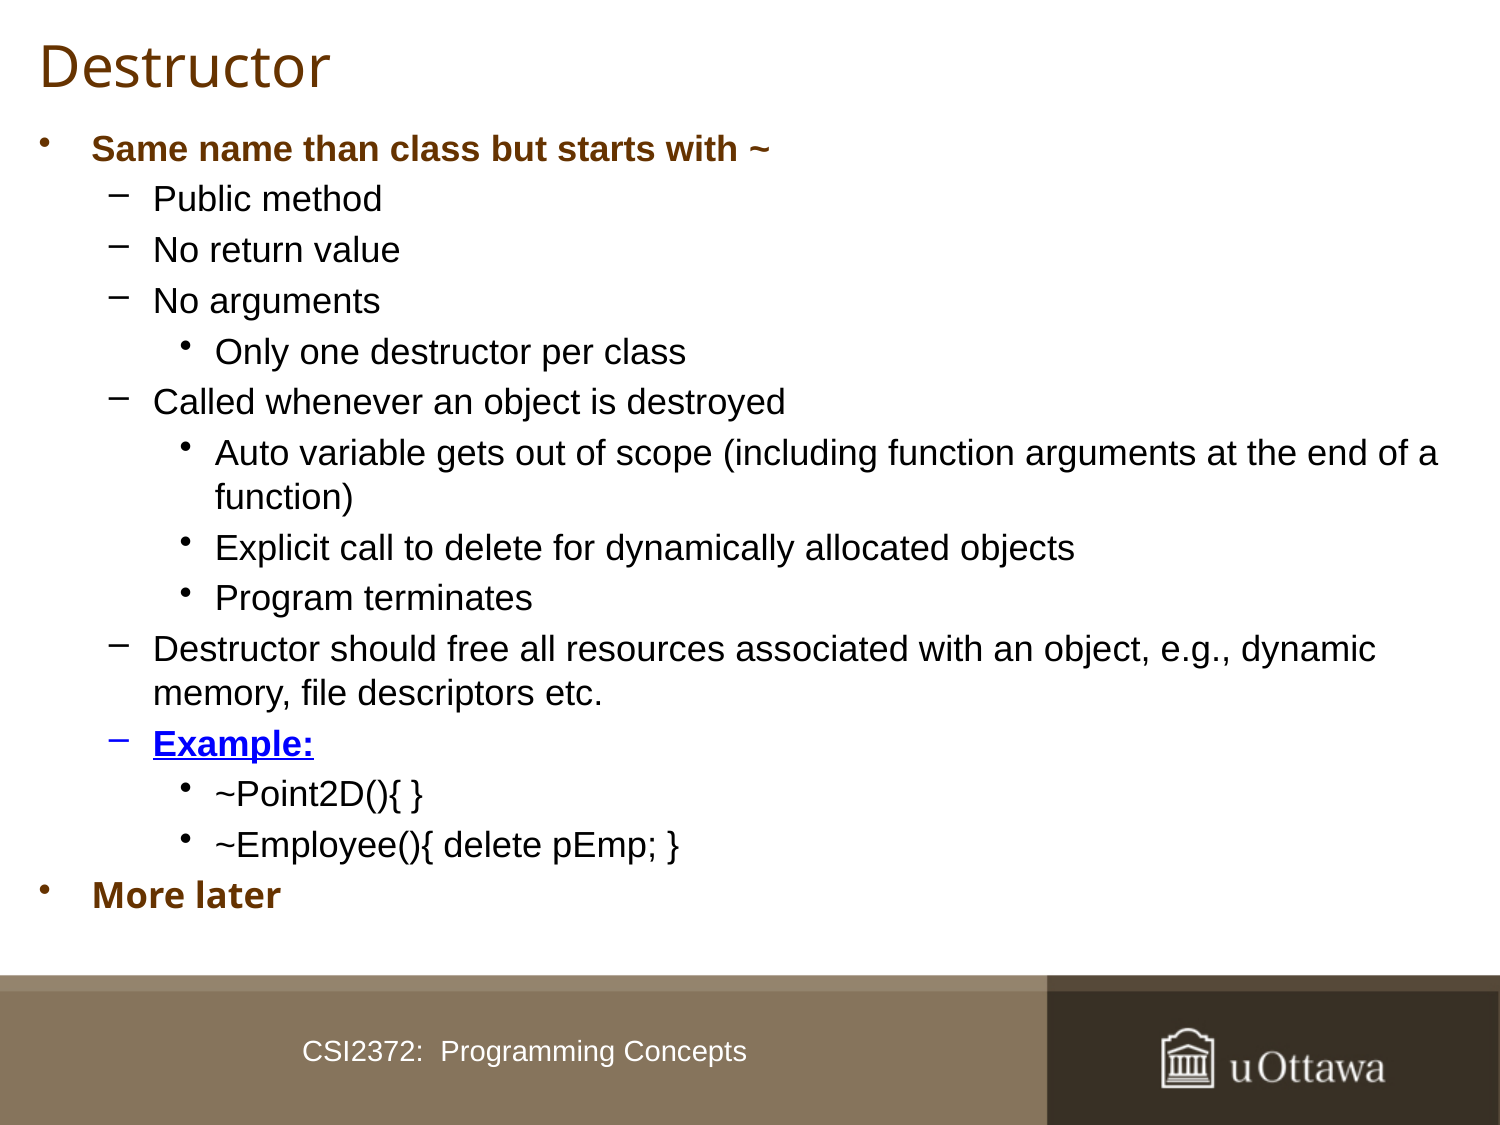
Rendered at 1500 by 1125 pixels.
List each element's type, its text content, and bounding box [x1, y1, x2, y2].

picture [0, 0, 1500, 1125]
footer CSI2372: Programming Concepts [49, 1024, 1001, 1076]
list Same name than class but starts with ~ Public method No return value No arguments Only one destructor per class Called whenever an object is destroyed Auto variable gets out of scope (including function arguments at the end of a function) Explicit call to delete for dynamically allocated objects Program terminates Destructor should free all resources associated with an object, e.g., dynamic memory, file descriptors etc. Example: ~Point2D(){ } ~Employee(){ delete pEmp; } More later [23, 117, 1465, 926]
title Destructor [23, 23, 1299, 106]
